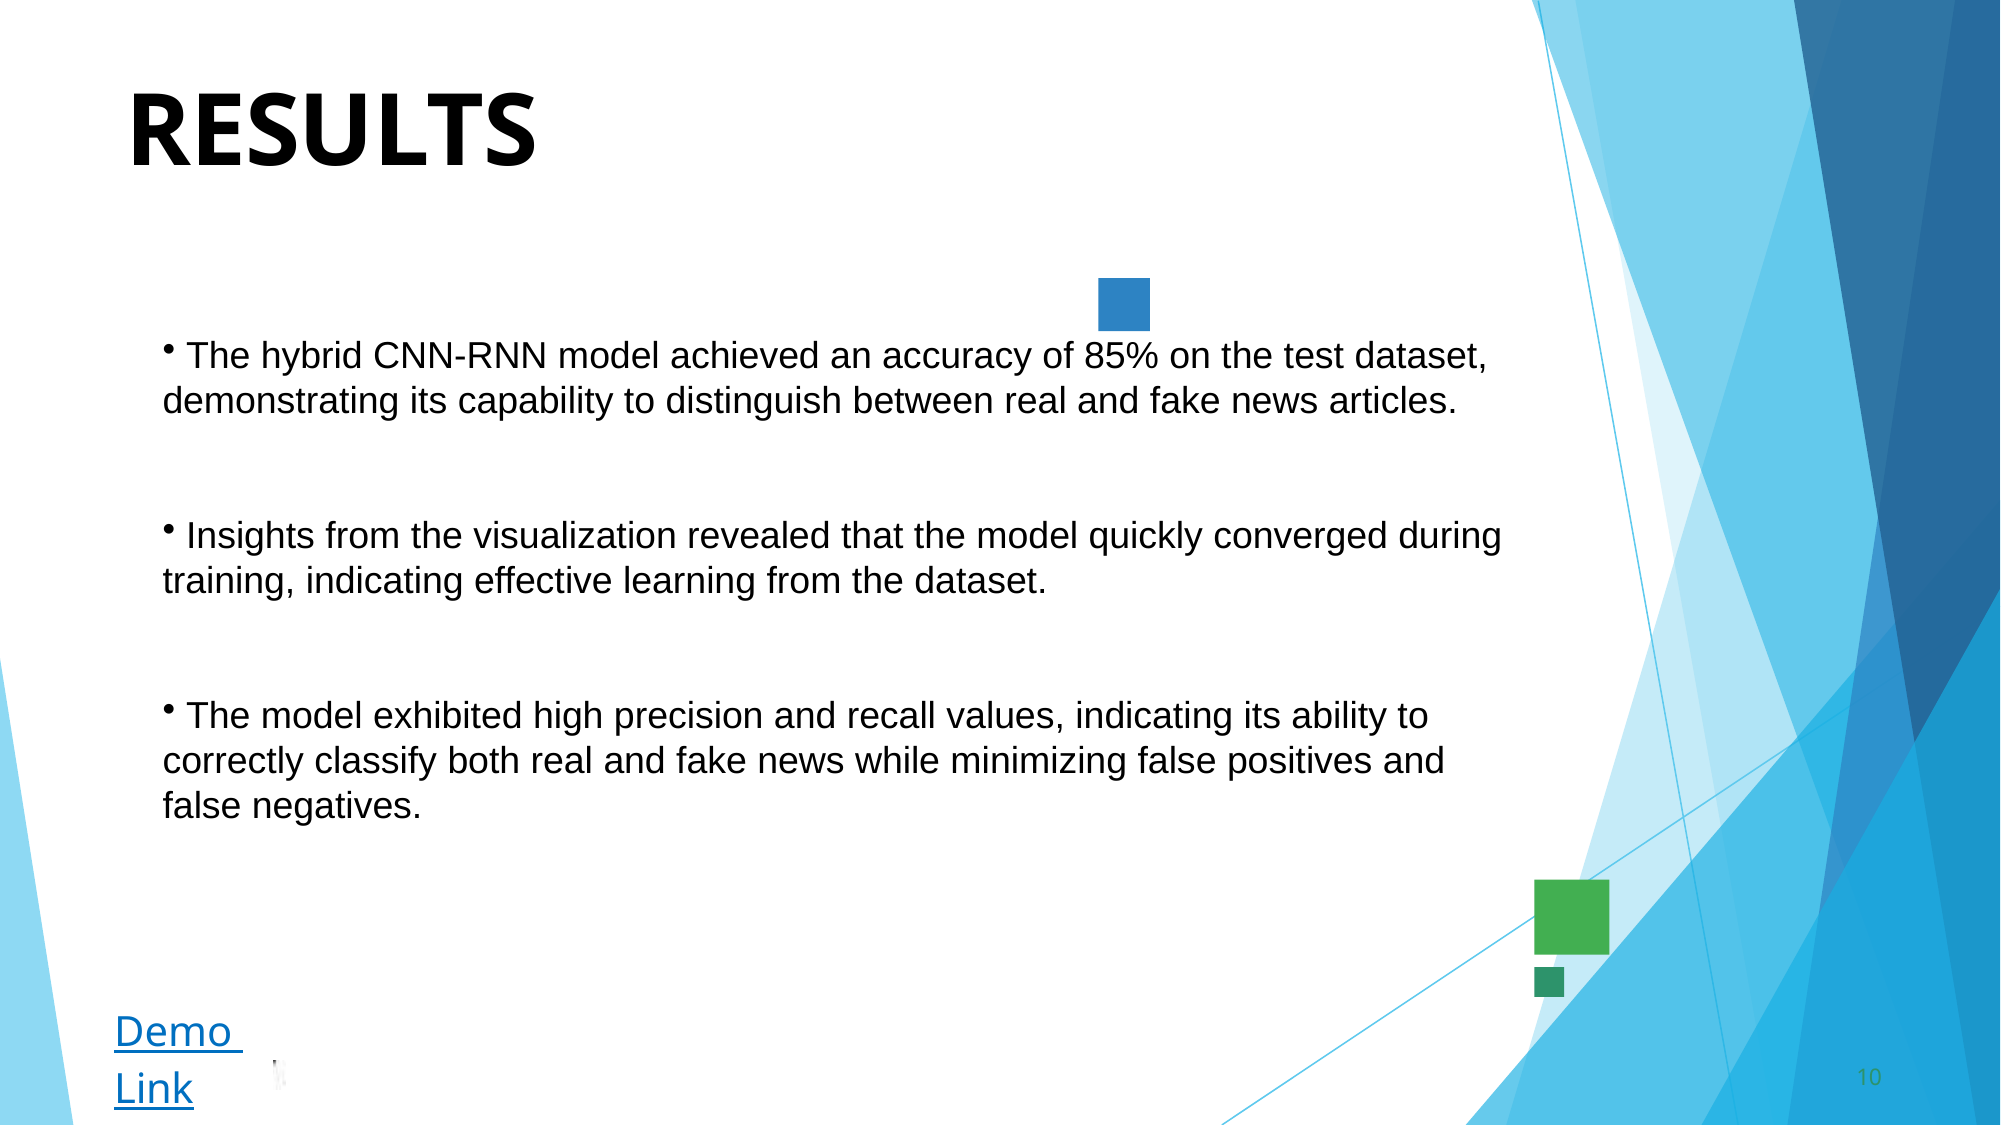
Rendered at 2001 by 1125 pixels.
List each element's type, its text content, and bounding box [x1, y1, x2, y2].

slide_number 10 [1849, 1061, 1890, 1125]
picture [273, 1060, 287, 1091]
text_box Demo Link [112, 1002, 314, 1120]
text_box [1534, 879, 1610, 955]
text_box The hybrid CNN-RNN model achieved an accuracy of 85% on the test dataset, demonstrating its capability to distinguish between real and fake news articles. Insights from the visualization revealed that the model quickly converged during training, indicating effective learning from the dataset. The model exhibited high precision and recall values, indicating its ability to correctly classify both real and fake news while minimizing false positives and false negatives. [162, 253, 1513, 872]
text_box [518, 278, 549, 384]
text_box [1534, 967, 1565, 997]
title RESULTS [91, 63, 1694, 254]
